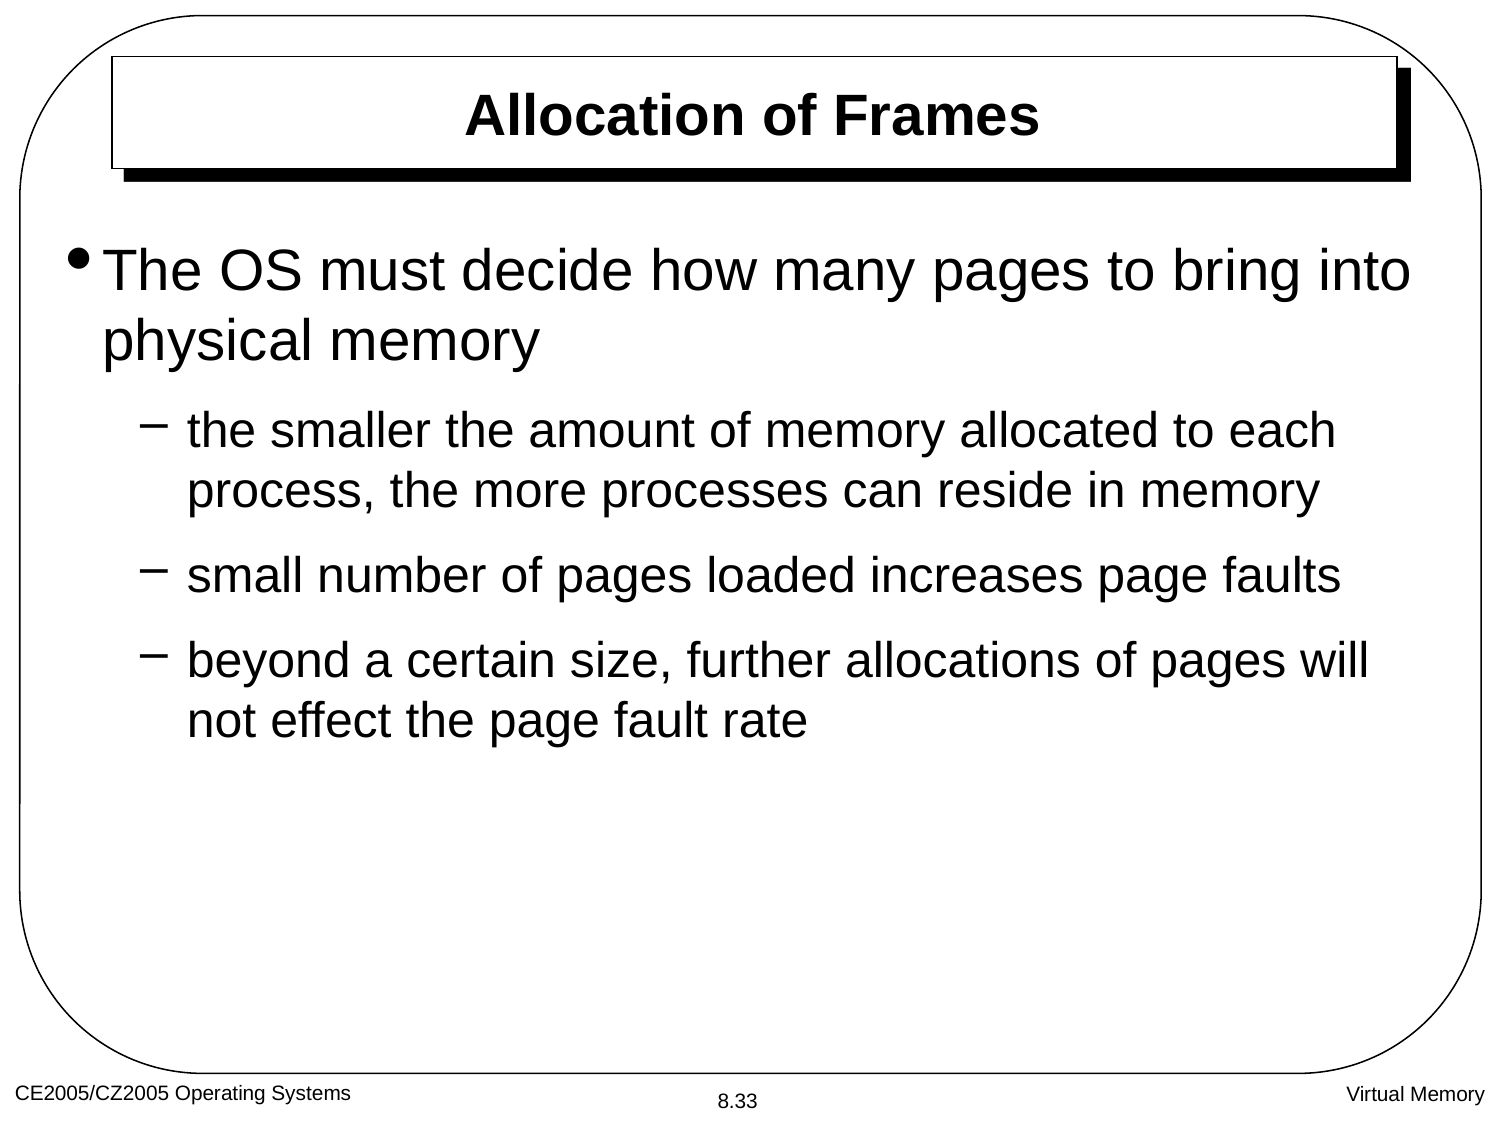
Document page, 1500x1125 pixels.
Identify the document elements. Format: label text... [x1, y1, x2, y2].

title Allocation of Frames [70, 75, 1436, 150]
list The OS must decide how many pages to bring into physical memory the smaller the amount of memory allocated to each process, the more processes can reside in memory small number of pages loaded increases page faults beyond a certain size, further allocations of pages will not effect the page fault rate [50, 224, 1450, 1016]
